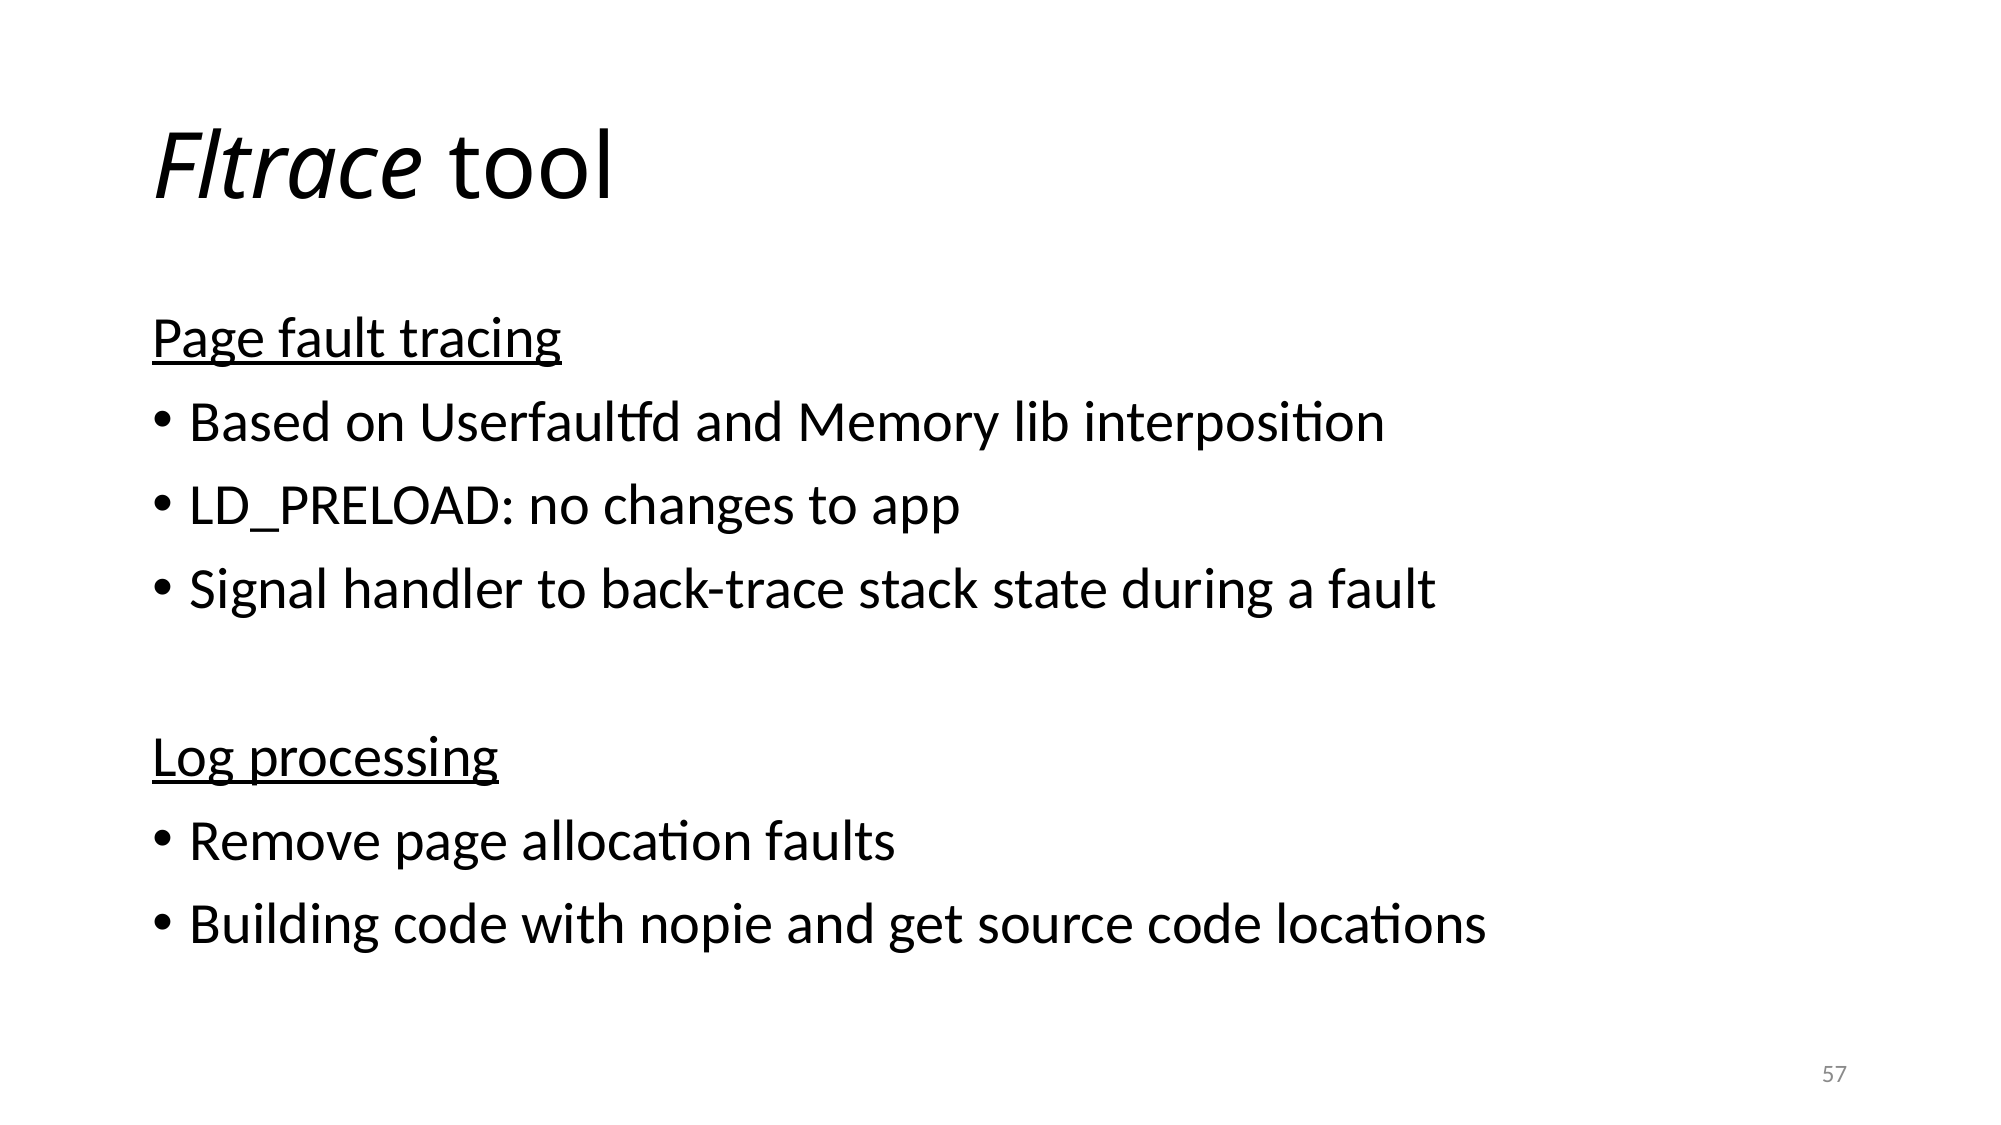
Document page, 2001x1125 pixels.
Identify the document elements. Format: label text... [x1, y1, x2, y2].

list Page fault tracing Based on Userfaultfd and Memory lib interposition LD_PRELOAD: no changes to app Signal handler to back-trace stack state during a fault Log processing Remove page allocation faults Building code with nopie and get source code locations [137, 299, 1863, 1014]
title Fltrace tool [137, 59, 1863, 278]
slide_number 57 [1412, 1042, 1863, 1103]
